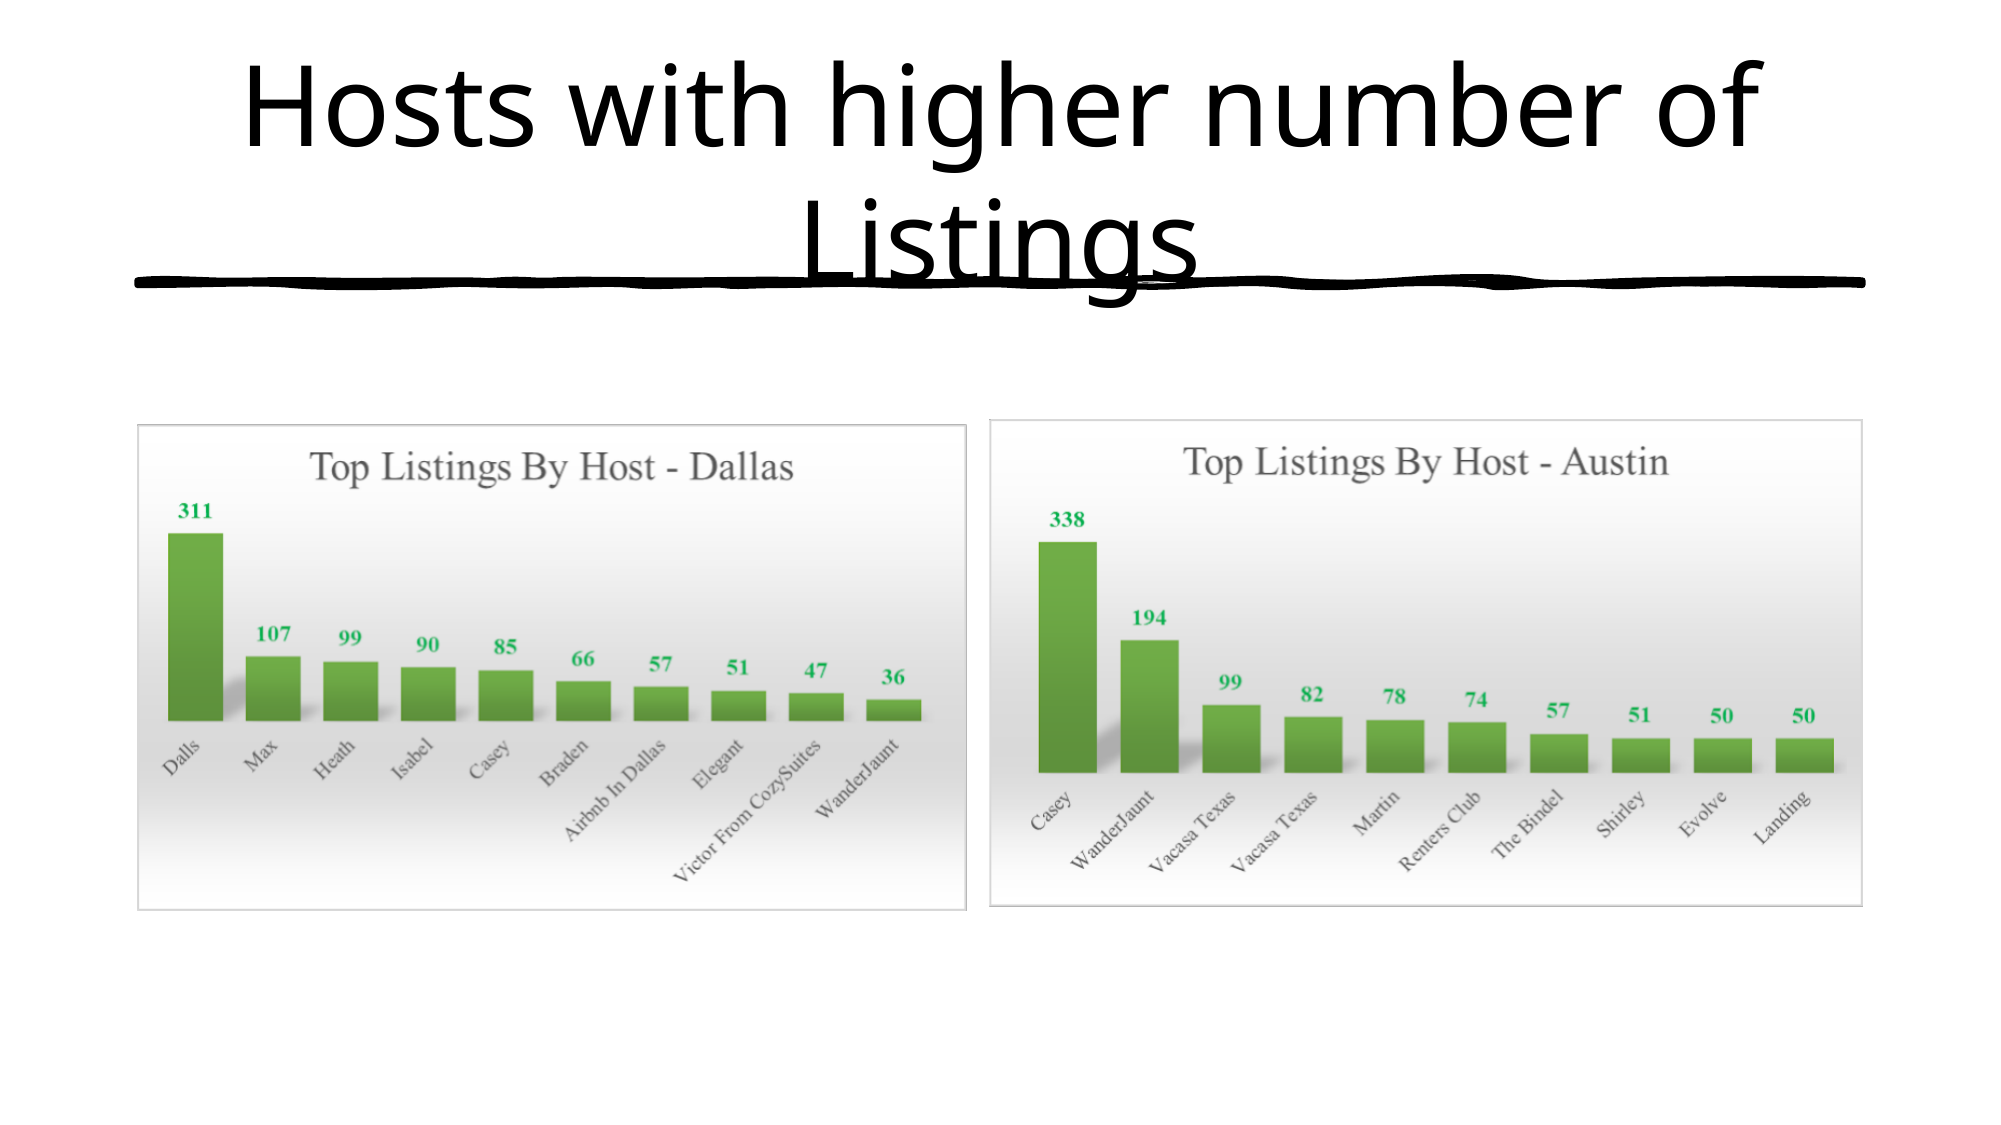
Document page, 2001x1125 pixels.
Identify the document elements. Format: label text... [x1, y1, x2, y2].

title Hosts with higher number of Listings [137, 59, 1863, 278]
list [137, 419, 1863, 911]
